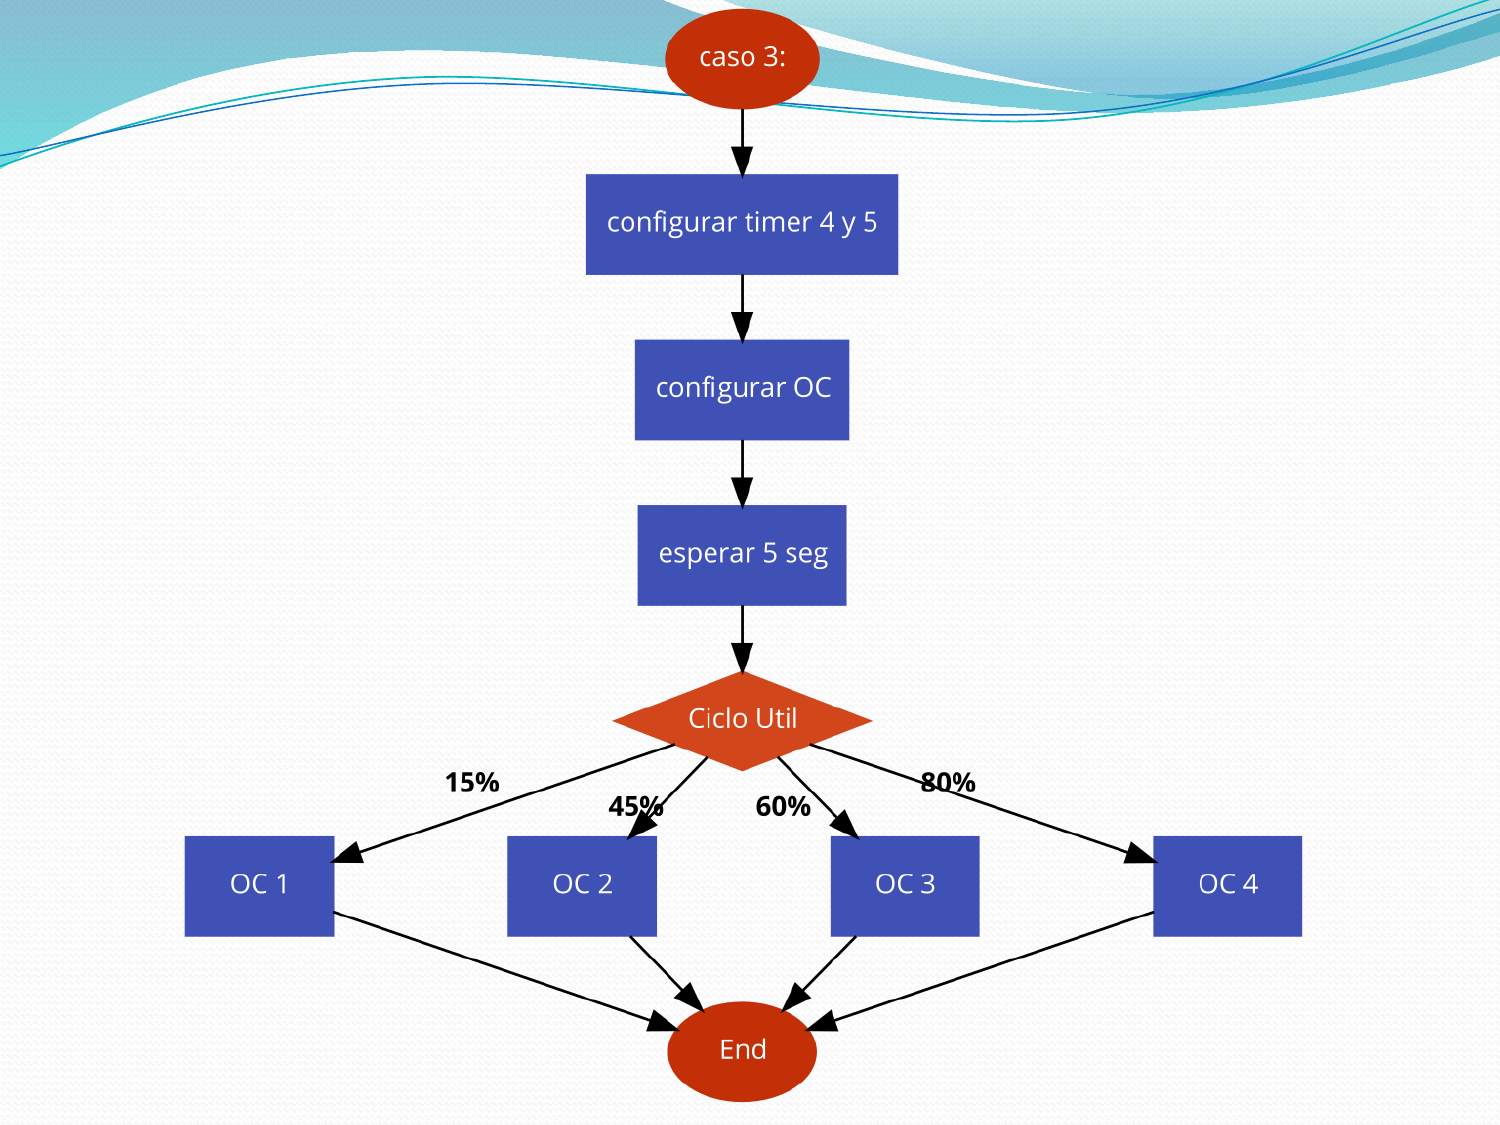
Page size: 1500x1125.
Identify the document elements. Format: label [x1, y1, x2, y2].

picture [175, 0, 1325, 1125]
